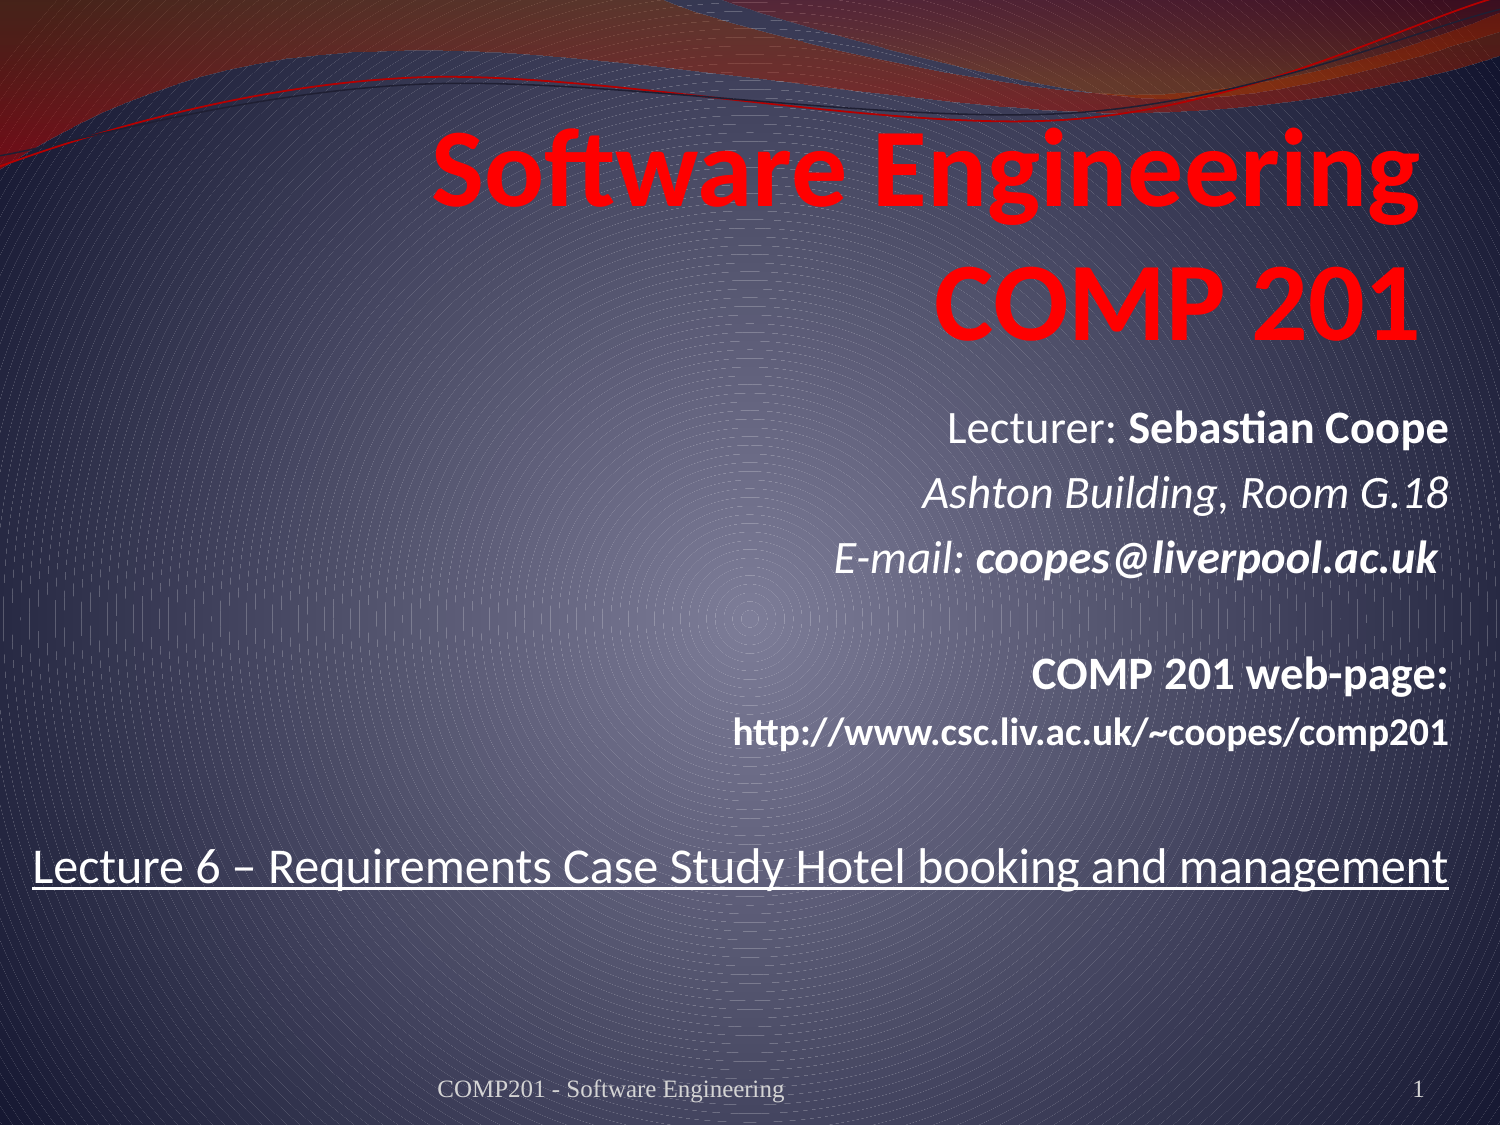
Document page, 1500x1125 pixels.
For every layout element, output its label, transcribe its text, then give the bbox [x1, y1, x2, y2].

footer COMP201 - Software Engineering [437, 1042, 988, 1103]
title Software Engineering COMP 201 [150, 93, 1425, 364]
subtitle Lecturer: Sebastian Coope Ashton Building, Room G.18 E-mail: coopes@liverpool.ac.uk COMP 201 web-page: http://www.csc.liv.ac.uk/~coopes/comp201 Lecture 6 – Requirements Case Study Hotel booking and management [17, 389, 1459, 925]
slide_number 1 [1299, 1042, 1425, 1103]
